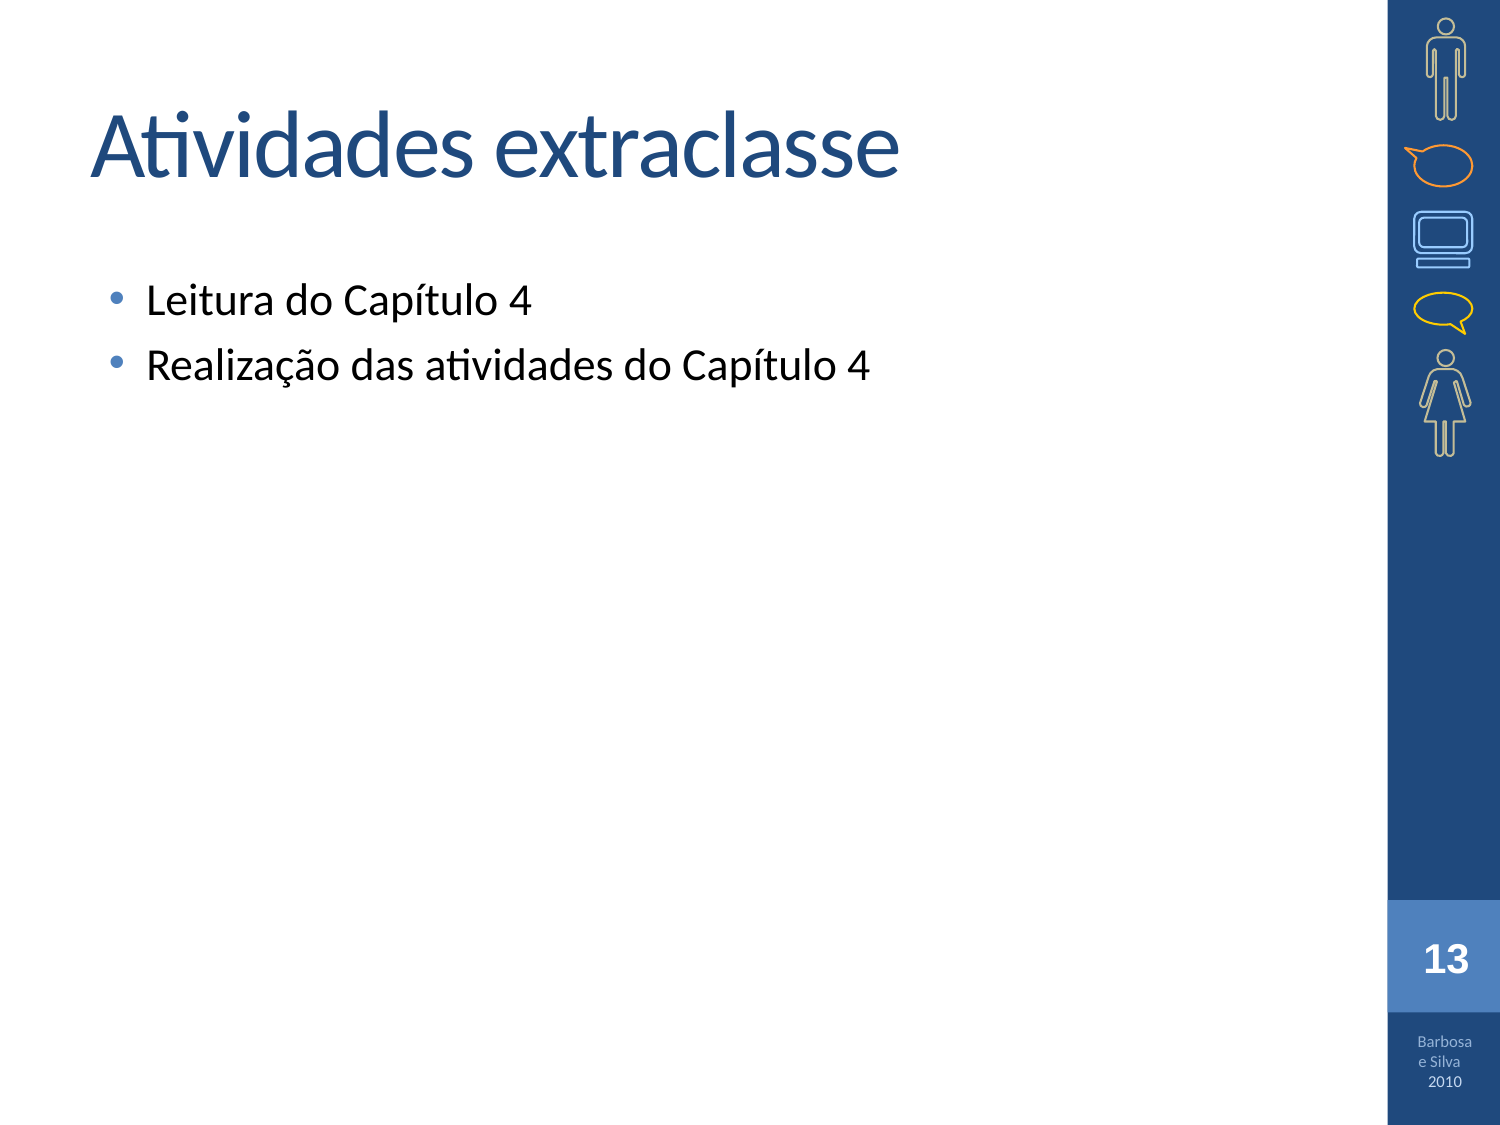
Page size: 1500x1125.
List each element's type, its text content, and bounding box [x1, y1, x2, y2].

list Leitura do Capítulo 4 Realização das atividades do Capítulo 4 [74, 262, 1326, 1051]
title Atividades extraclasse [75, 45, 1325, 233]
